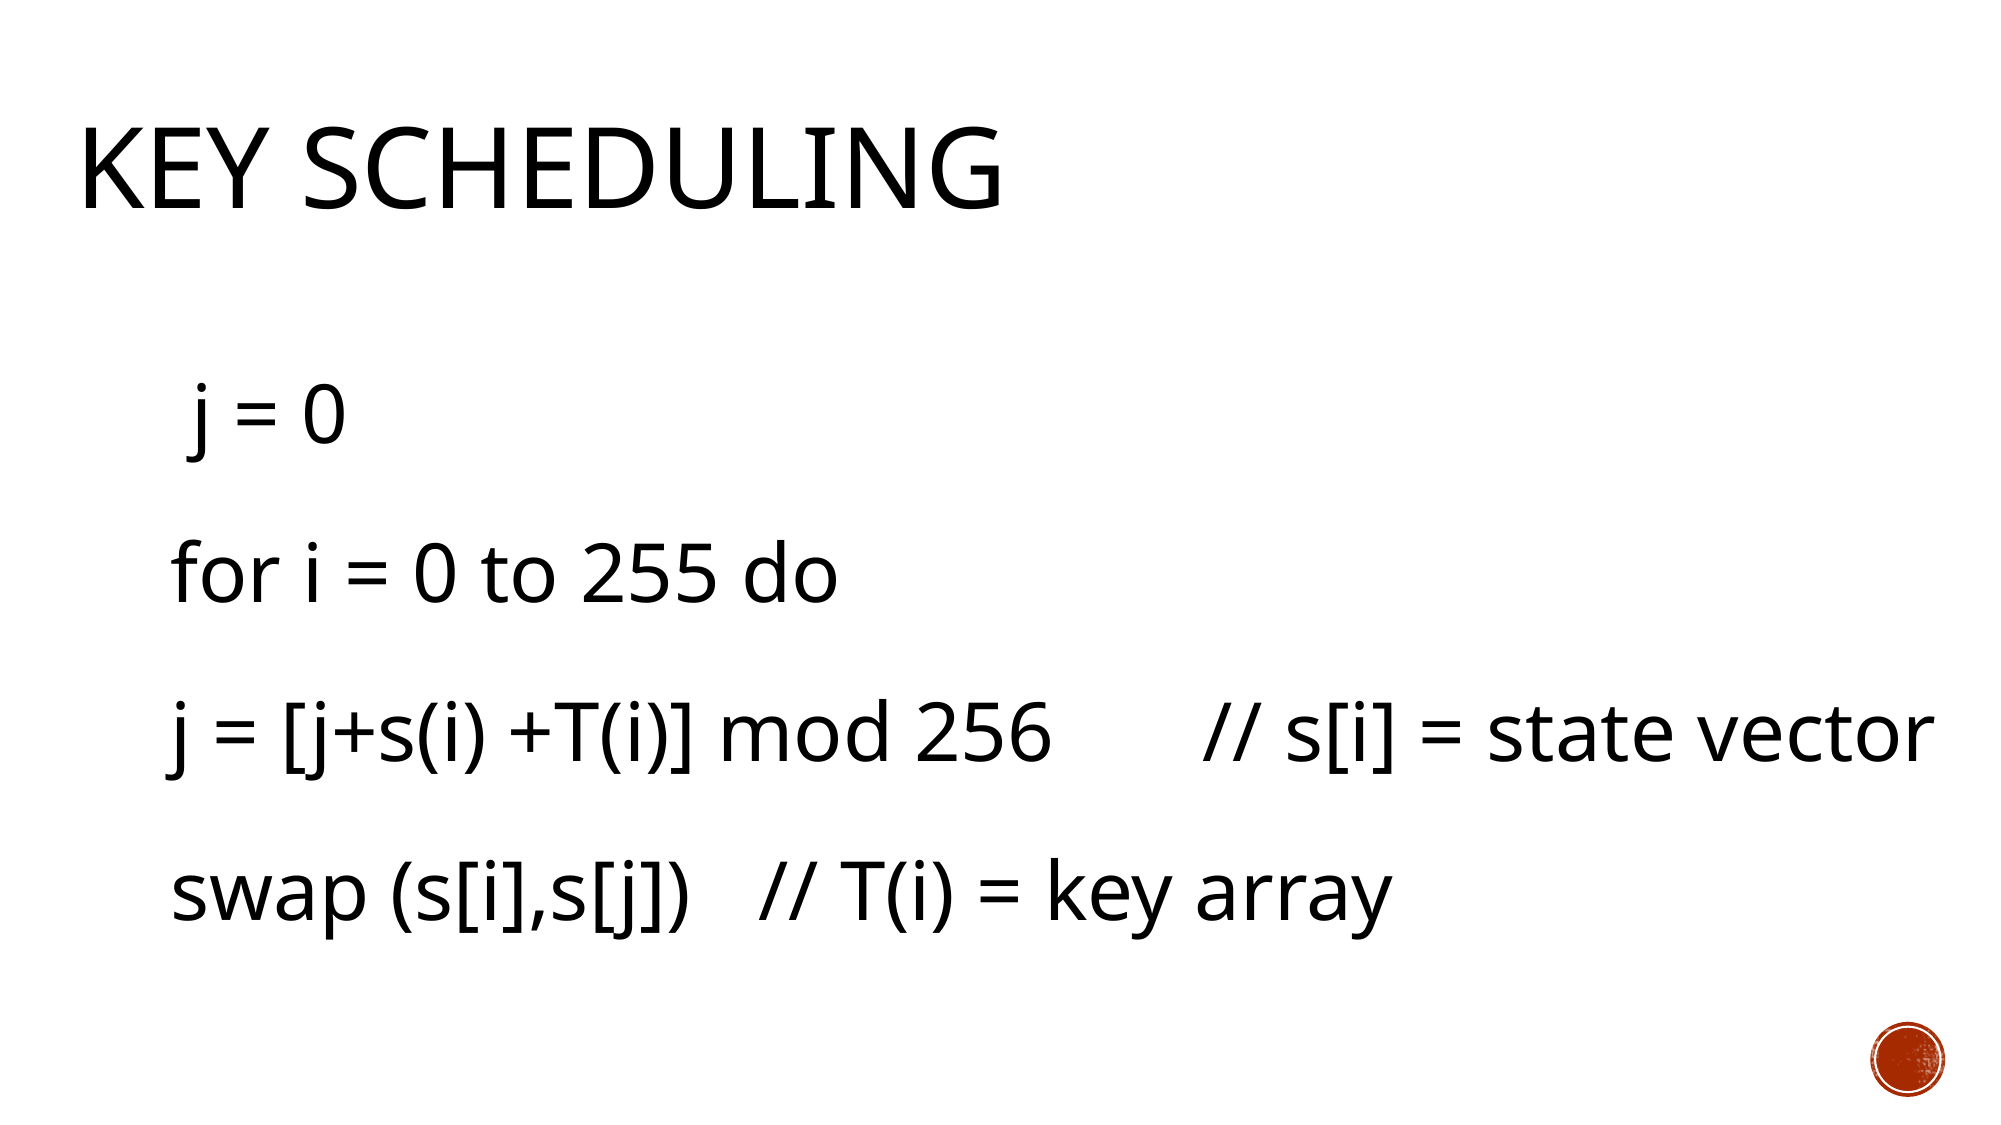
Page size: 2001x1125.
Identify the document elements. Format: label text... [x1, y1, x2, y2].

title KEY SCHEDULING [60, 79, 1826, 266]
list j = 0 for i = 0 to 255 do j = [j+s(i) +T(i)] mod 256 // s[i] = state vector swap (s[i],s[j]) // T(i) = key array [60, 305, 1980, 970]
